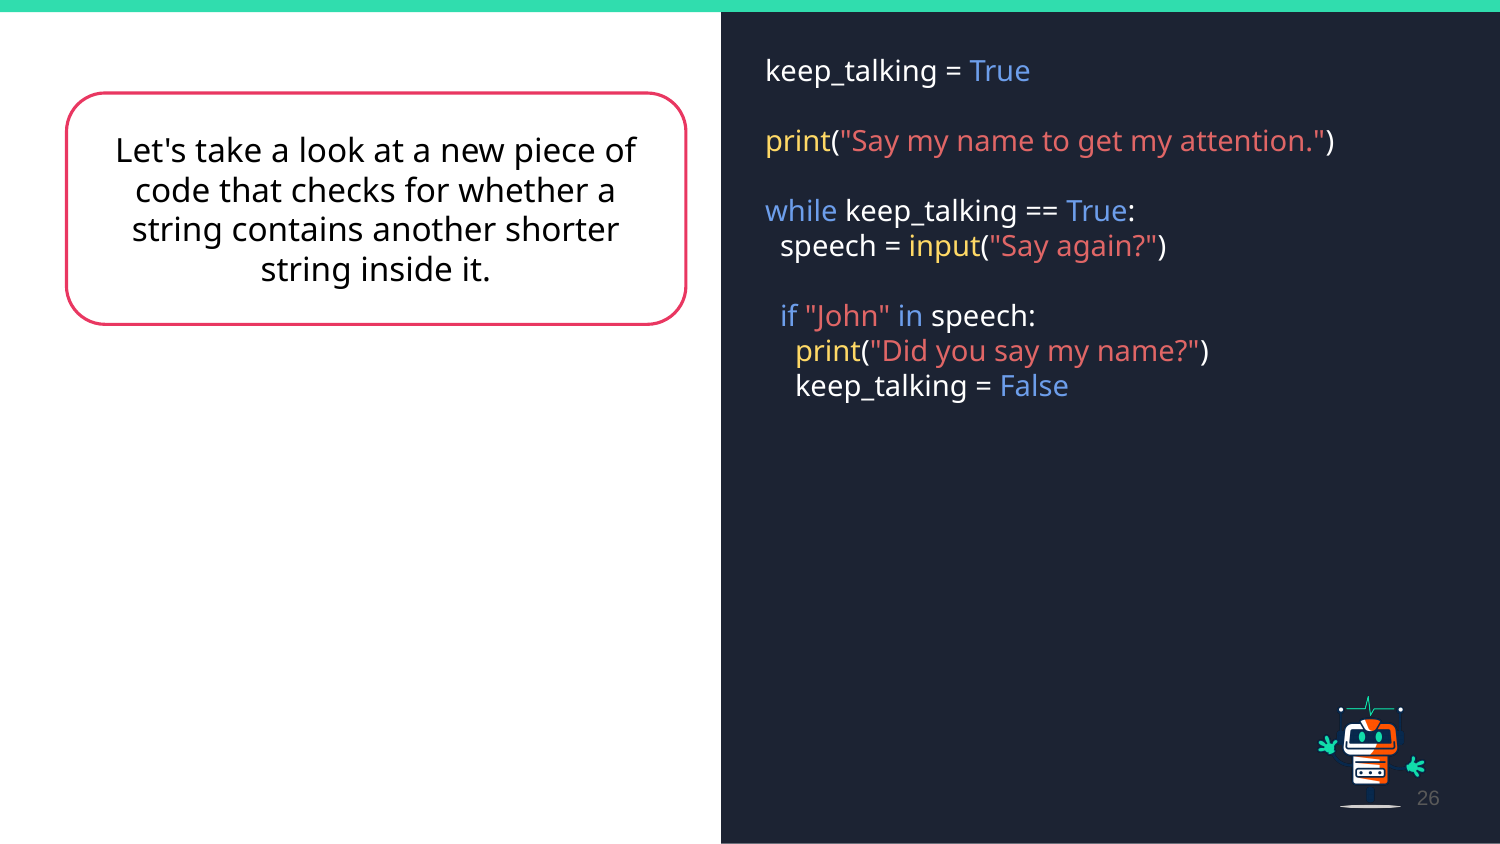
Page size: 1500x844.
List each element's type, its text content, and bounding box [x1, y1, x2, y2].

text_box [721, 12, 1500, 844]
picture [1309, 687, 1435, 812]
text_box Let's take a look at a new piece of code that checks for whether a string contains another shorter string inside it. [66, 92, 686, 325]
slide_number 26 [1364, 765, 1455, 830]
text_box keep_talking = True print("Say my name to get my attention.") while keep_talking == True: speech = input("Say again?") if "John" in speech: print("Did you say my name?") keep_talking = False [749, 37, 1500, 765]
